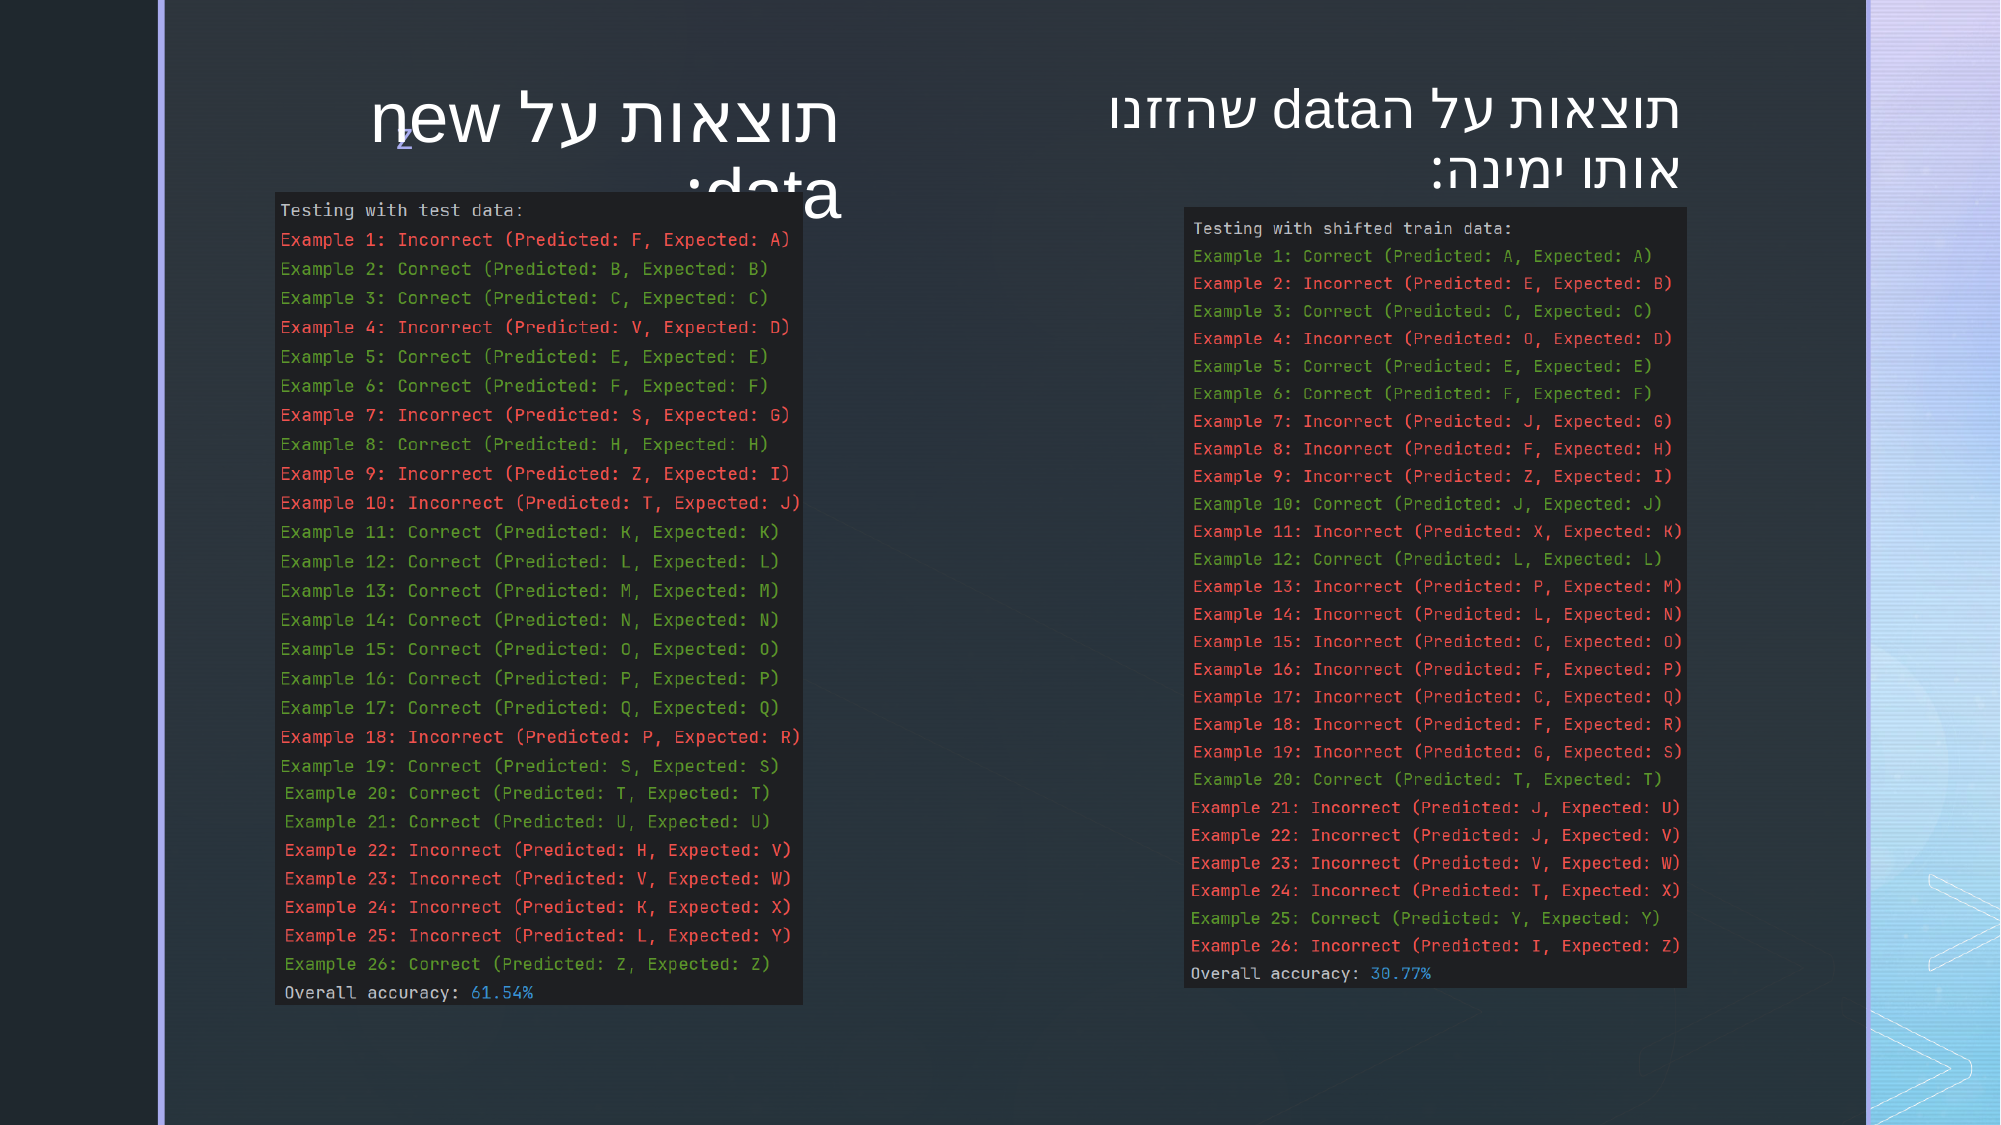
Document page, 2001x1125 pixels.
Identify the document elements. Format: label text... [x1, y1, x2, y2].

title תוצאות על new data: [220, 73, 858, 208]
picture [1871, 0, 2001, 1125]
text_box תוצאות על הdata שהזזנו אותו ימינה: [1061, 73, 1699, 208]
picture [1183, 207, 1687, 989]
picture [275, 192, 803, 1006]
